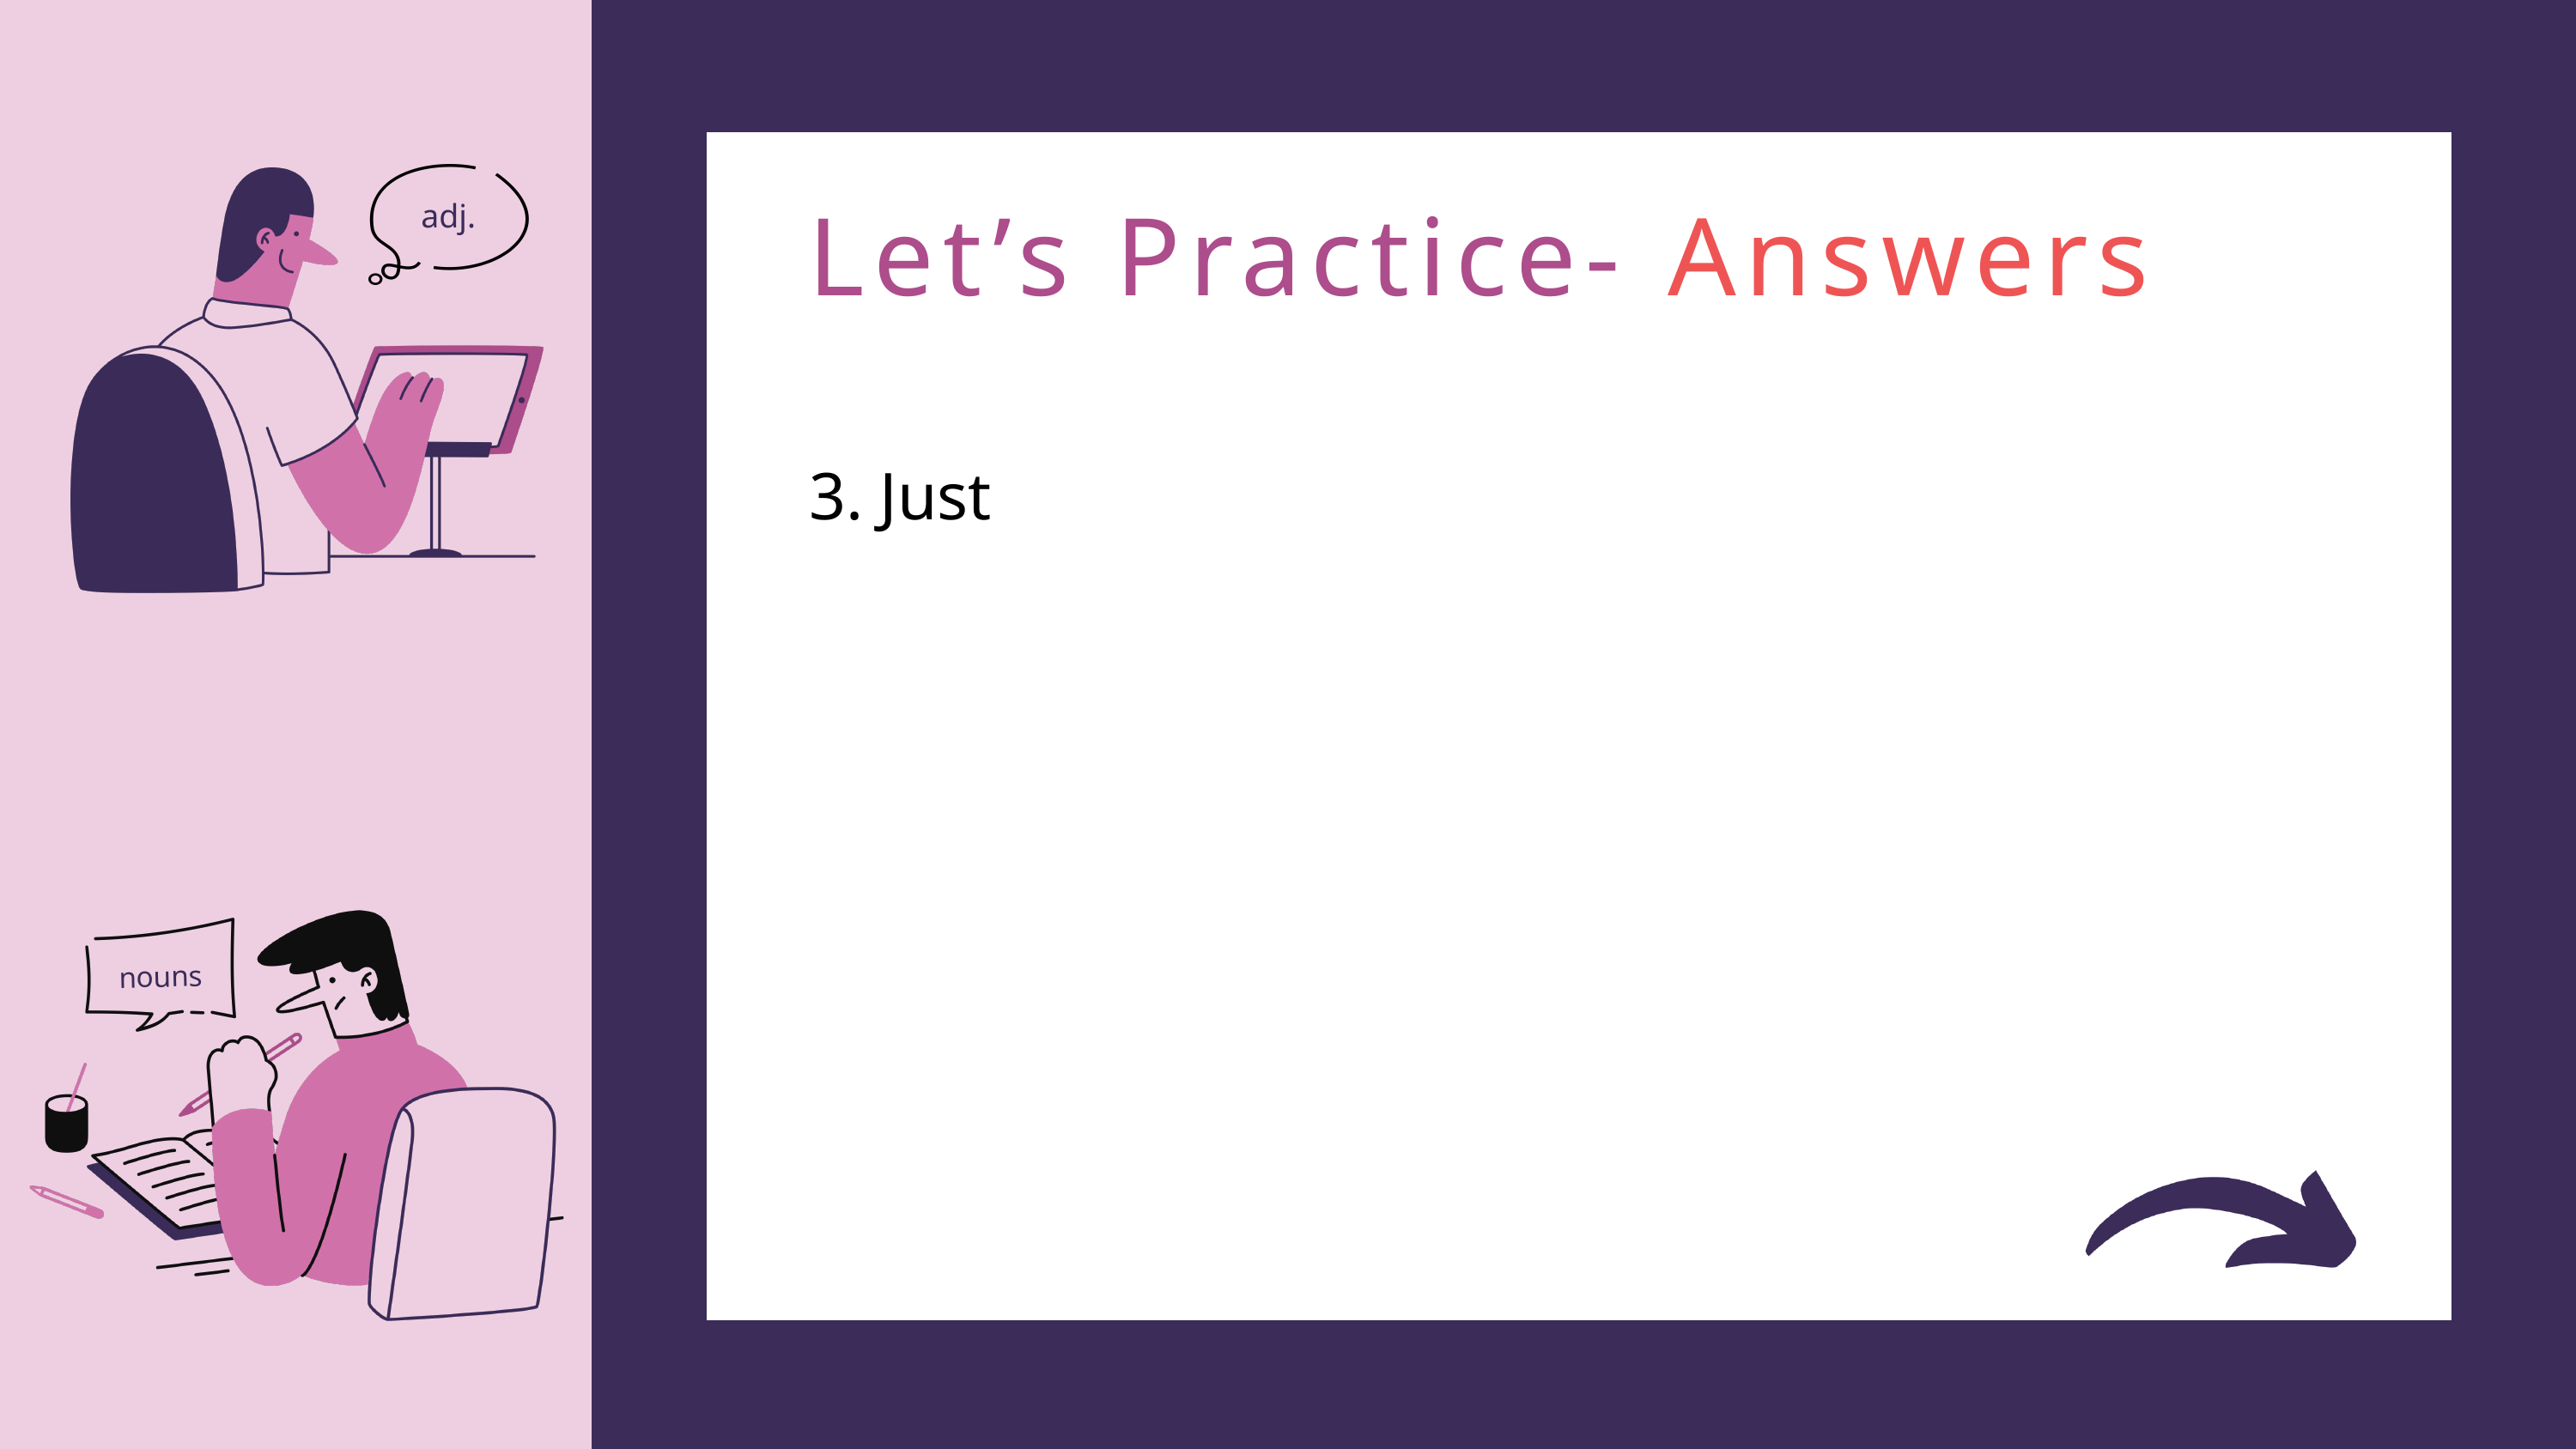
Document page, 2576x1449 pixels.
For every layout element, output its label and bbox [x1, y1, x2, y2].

text_box [0, 0, 592, 1449]
text_box [706, 131, 2452, 1321]
